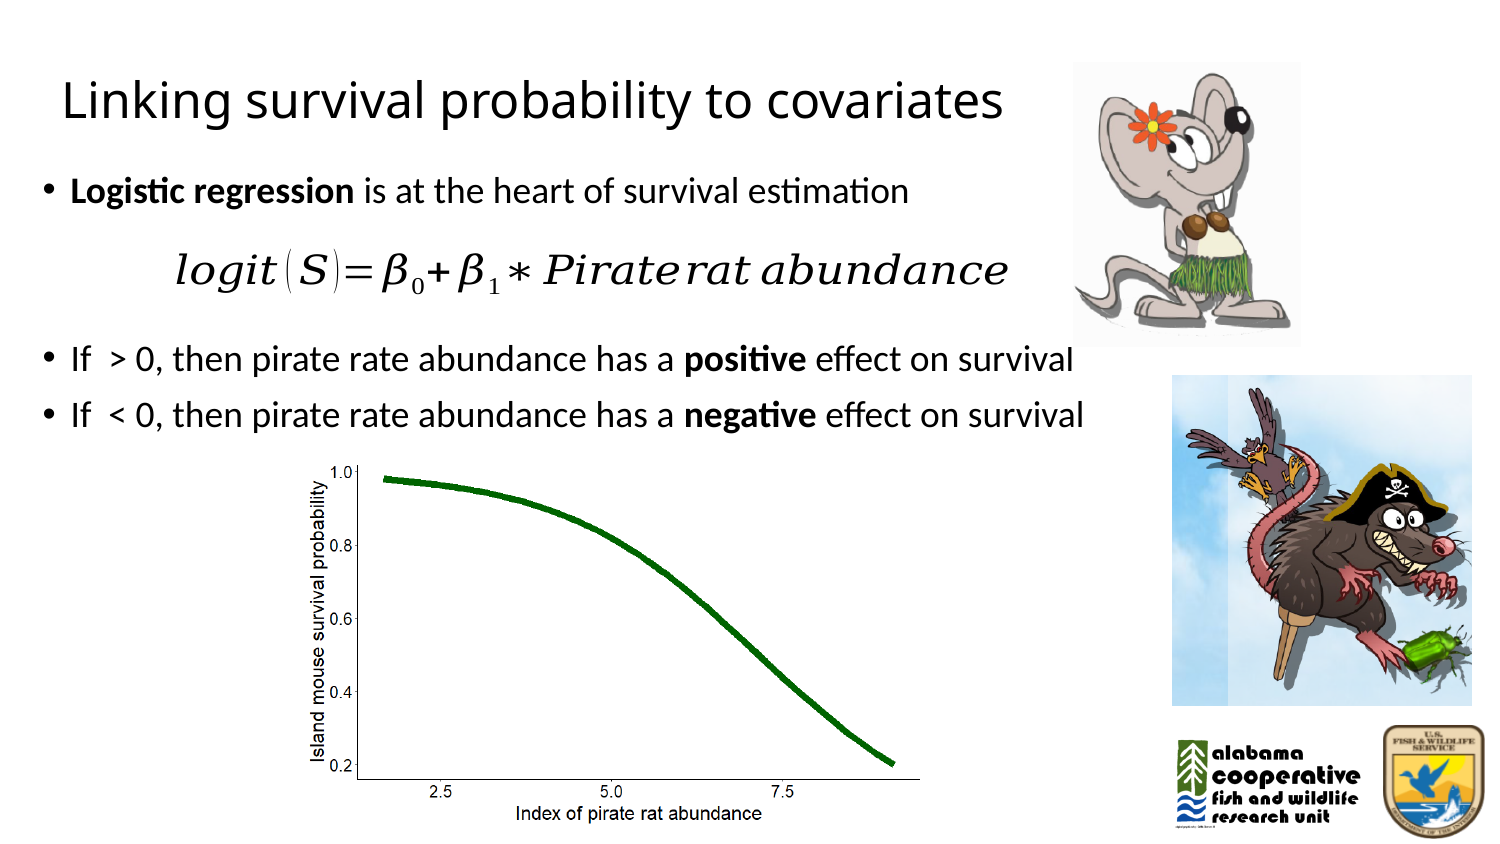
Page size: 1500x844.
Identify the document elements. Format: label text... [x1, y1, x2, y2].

picture [1172, 375, 1472, 706]
picture [1163, 730, 1376, 840]
picture [299, 459, 925, 828]
picture [1043, 60, 1301, 347]
picture [1382, 724, 1485, 839]
title Linking survival probability to covariates [50, 21, 1344, 185]
